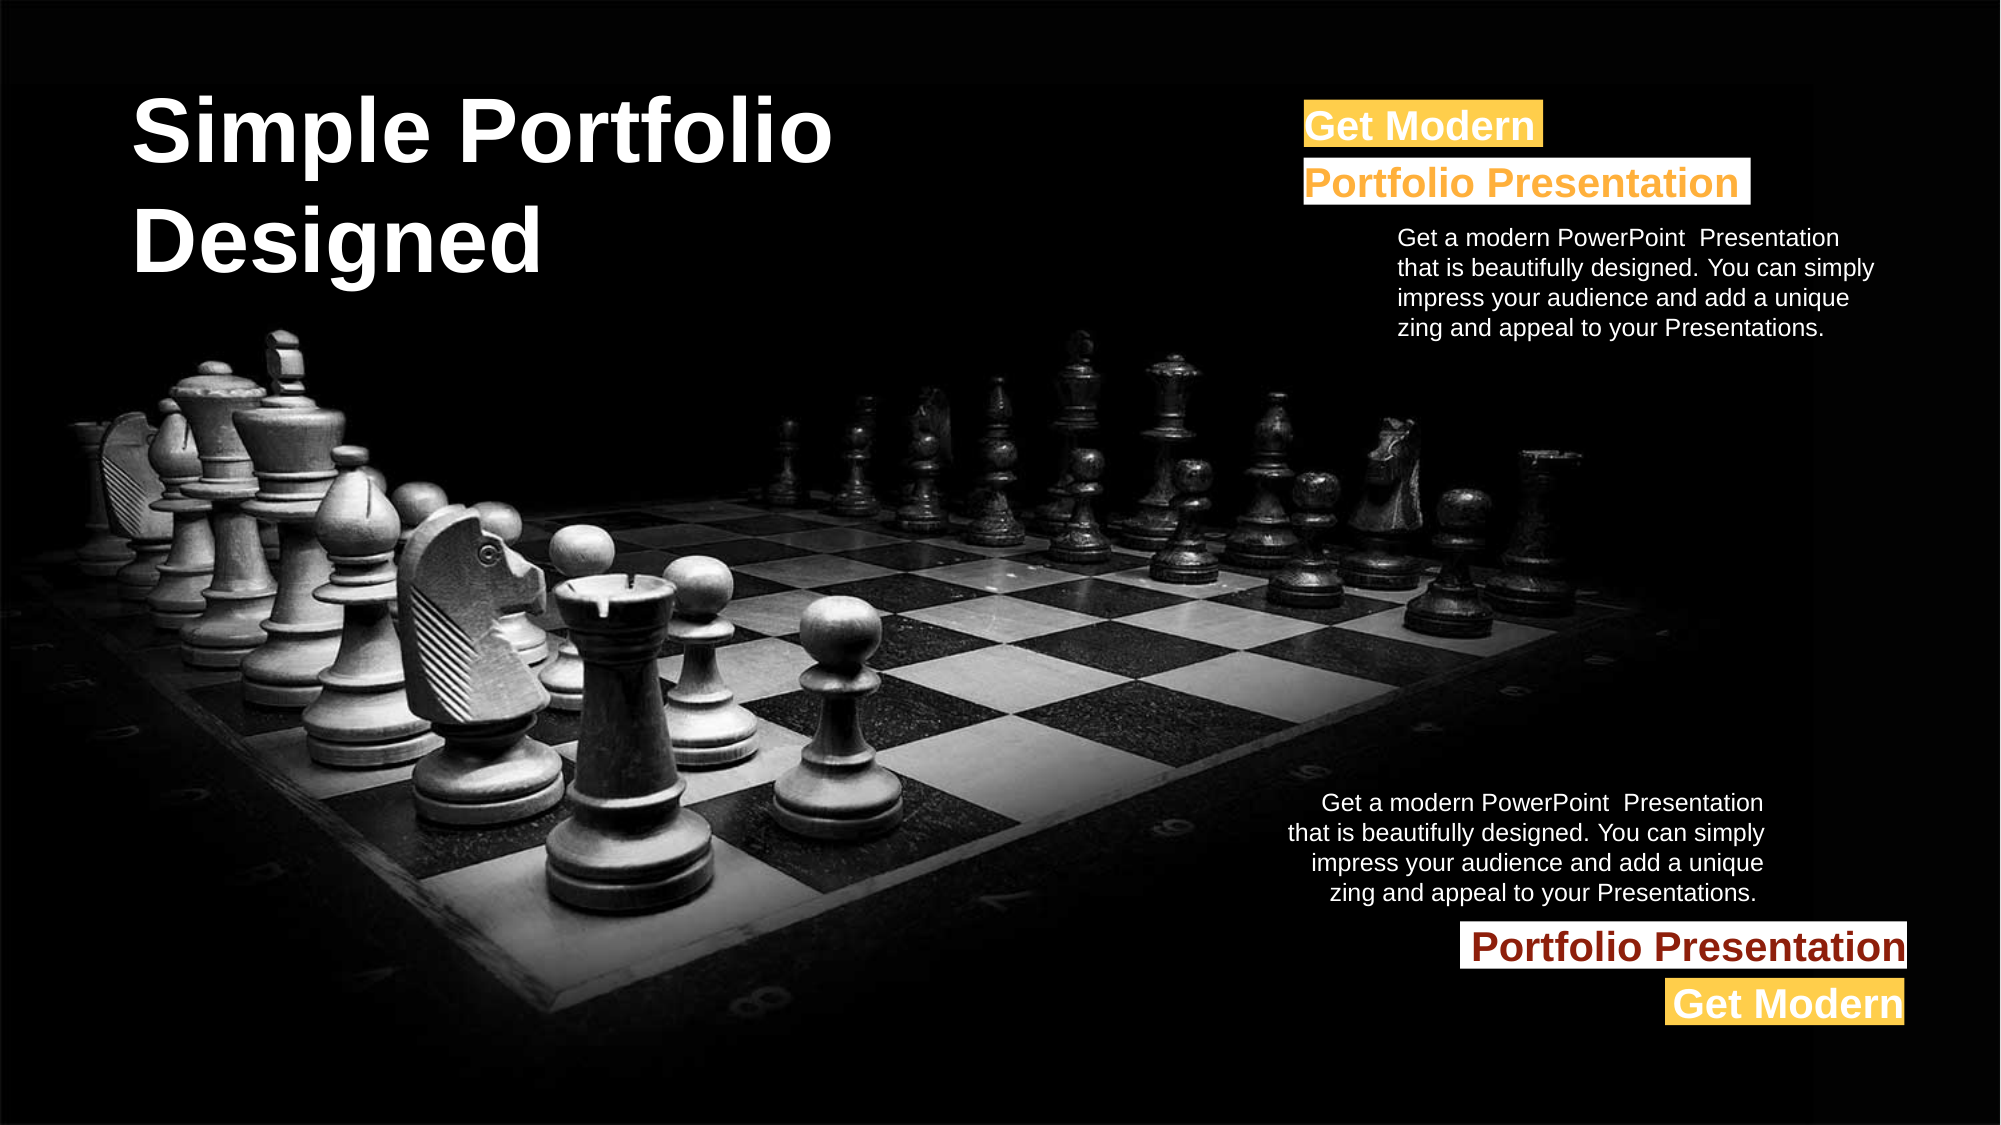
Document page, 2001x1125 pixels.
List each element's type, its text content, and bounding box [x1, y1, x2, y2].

text_box Get a modern PowerPoint Presentation that is beautifully designed. You can simply impress your audience and add a unique zing and appeal to your Presentations. [1272, 779, 1780, 911]
text_box Portfolio Presentation [1303, 157, 1751, 205]
text_box Get Modern [1303, 99, 1544, 147]
text_box Get a modern PowerPoint Presentation that is beautifully designed. You can simply impress your audience and add a unique zing and appeal to your Presentations. [1397, 214, 1905, 346]
text_box Get Modern [1665, 977, 1905, 1026]
picture [0, 0, 2001, 1125]
text_box Portfolio Presentation [1460, 921, 1907, 969]
text_box Simple Portfolio Designed [117, 63, 967, 300]
